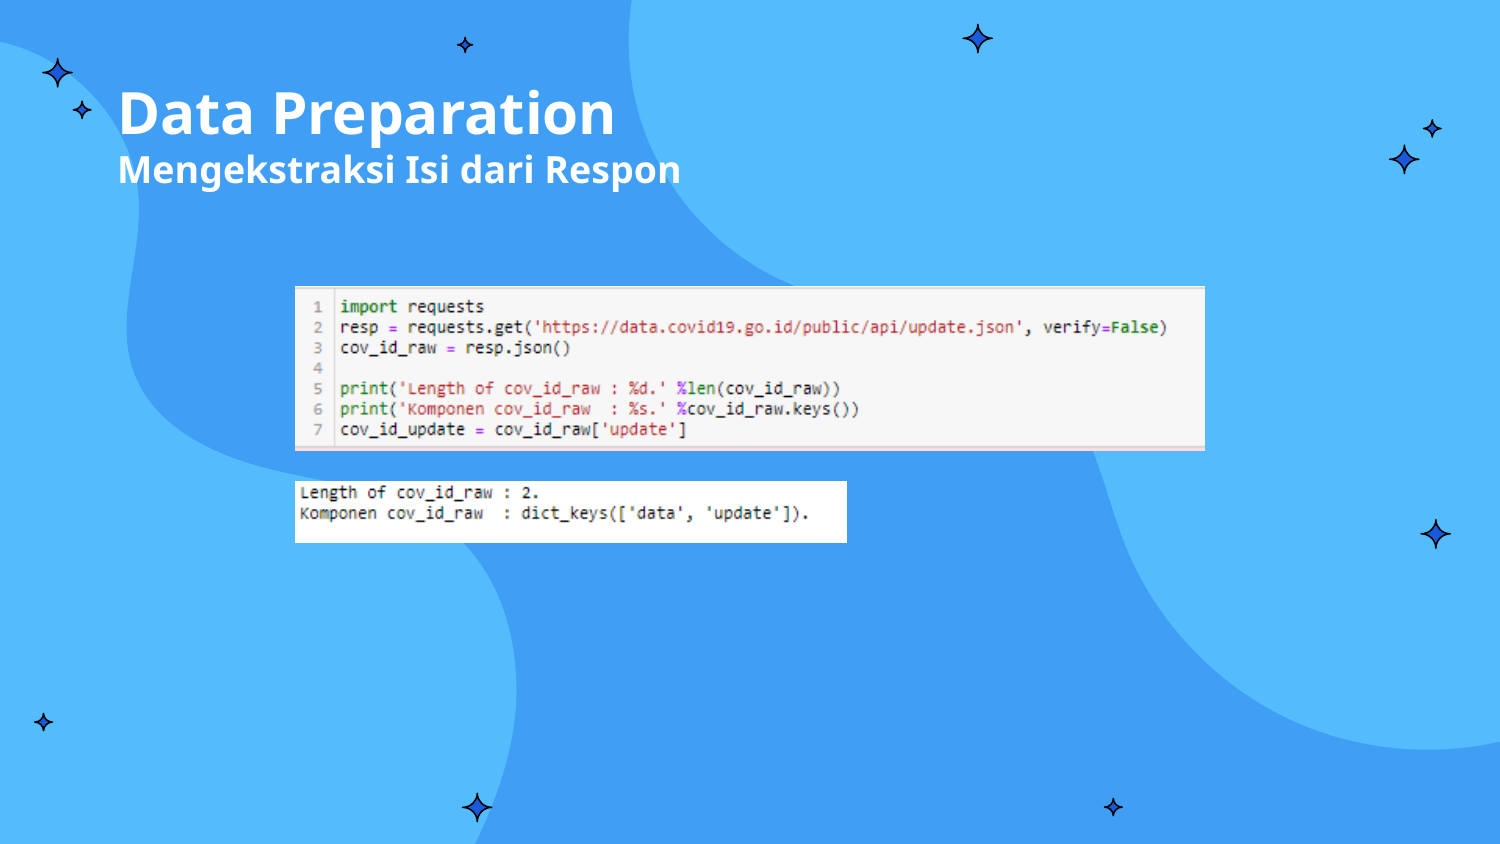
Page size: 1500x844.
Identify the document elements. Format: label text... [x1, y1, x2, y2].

picture [295, 286, 1205, 451]
picture [295, 480, 848, 543]
title Data Preparation Mengekstraksi Isi dari Respon [116, 76, 1475, 247]
